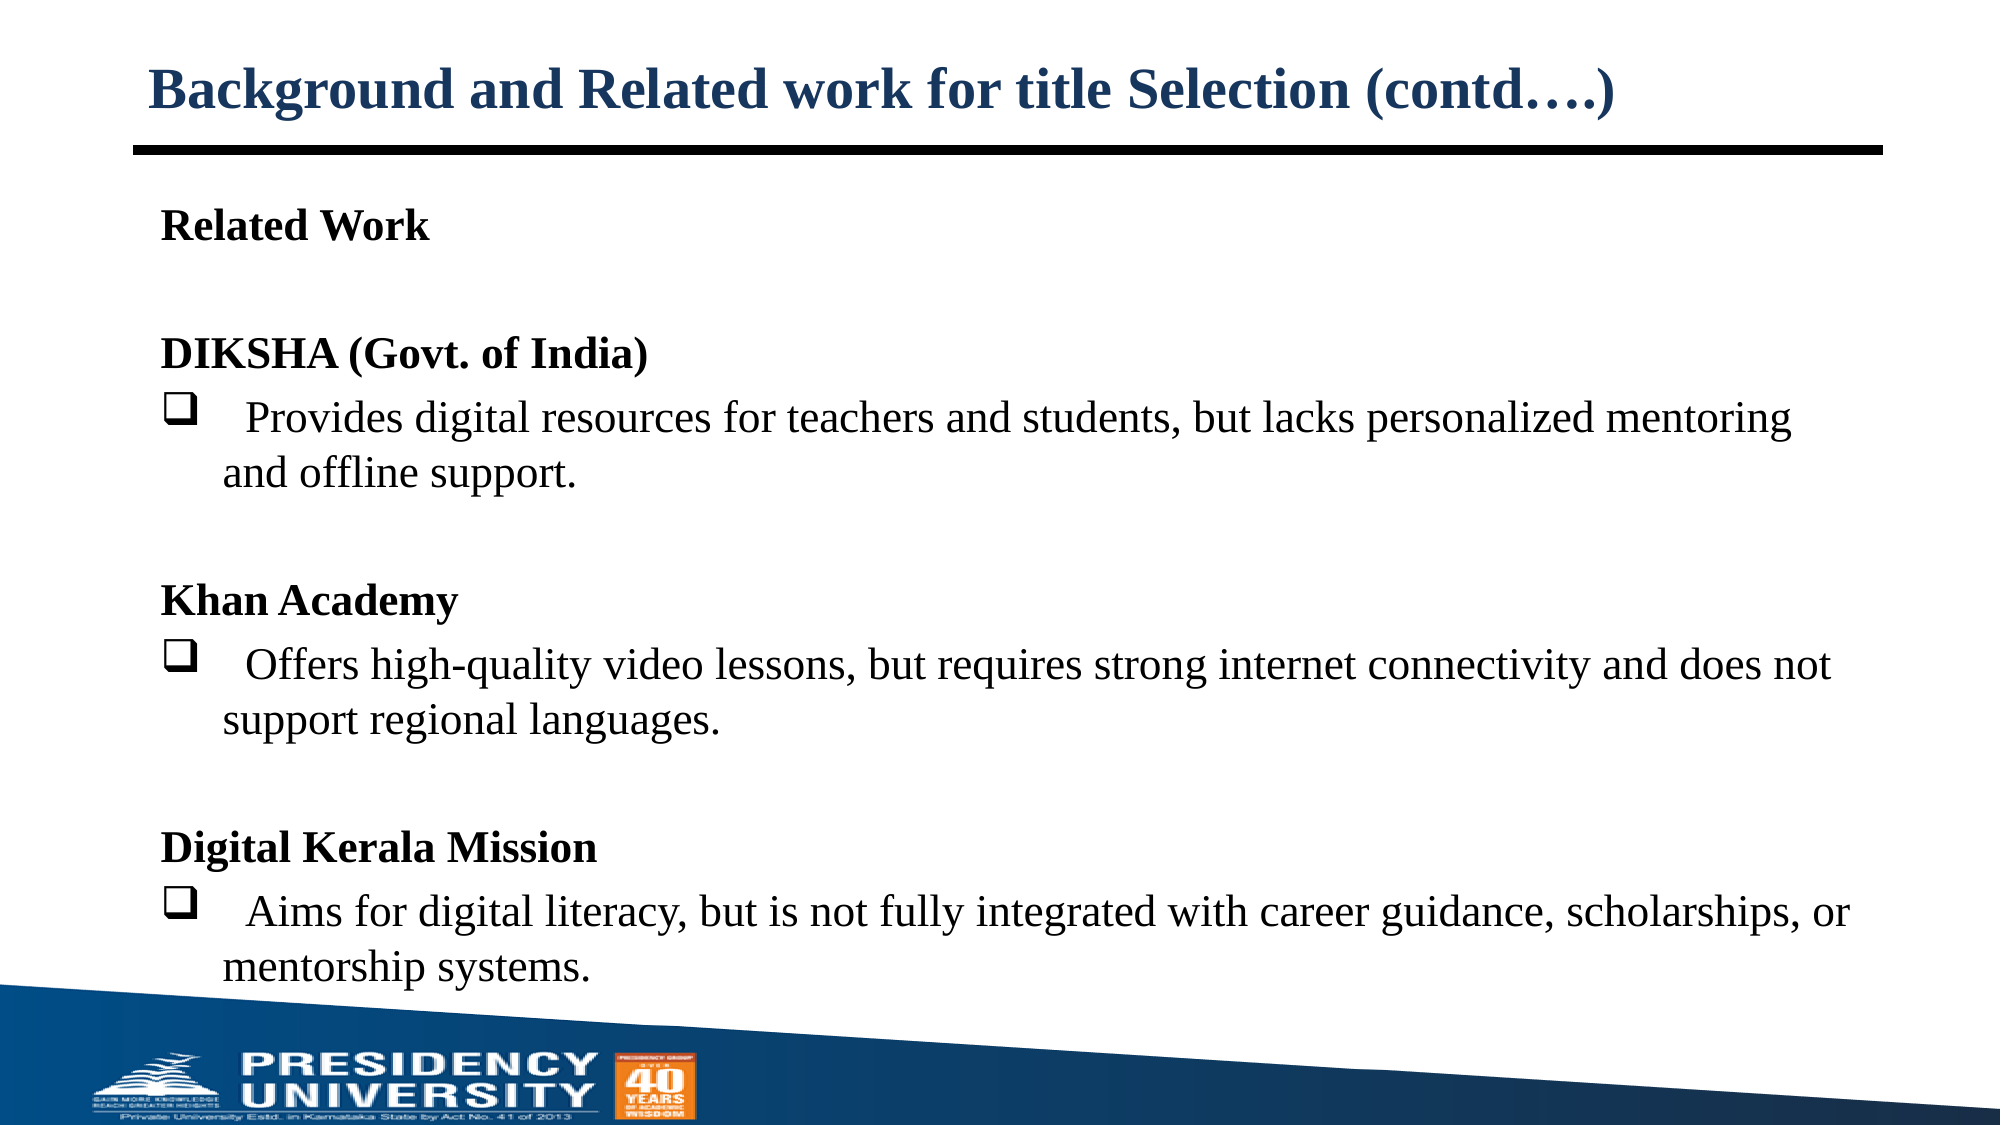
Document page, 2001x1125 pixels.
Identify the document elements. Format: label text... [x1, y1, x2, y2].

picture [0, 982, 2000, 1125]
list Related Work DIKSHA (Govt. of India) Provides digital resources for teachers and students, but lacks personalized mentoring and offline support. Khan Academy Offers high-quality video lessons, but requires strong internet connectivity and does not support regional languages. Digital Kerala Mission Aims for digital literacy, but is not fully integrated with career guidance, scholarships, or mentorship systems. [133, 187, 1884, 1000]
title Background and Related work for title Selection (contd….) [133, 45, 1884, 125]
